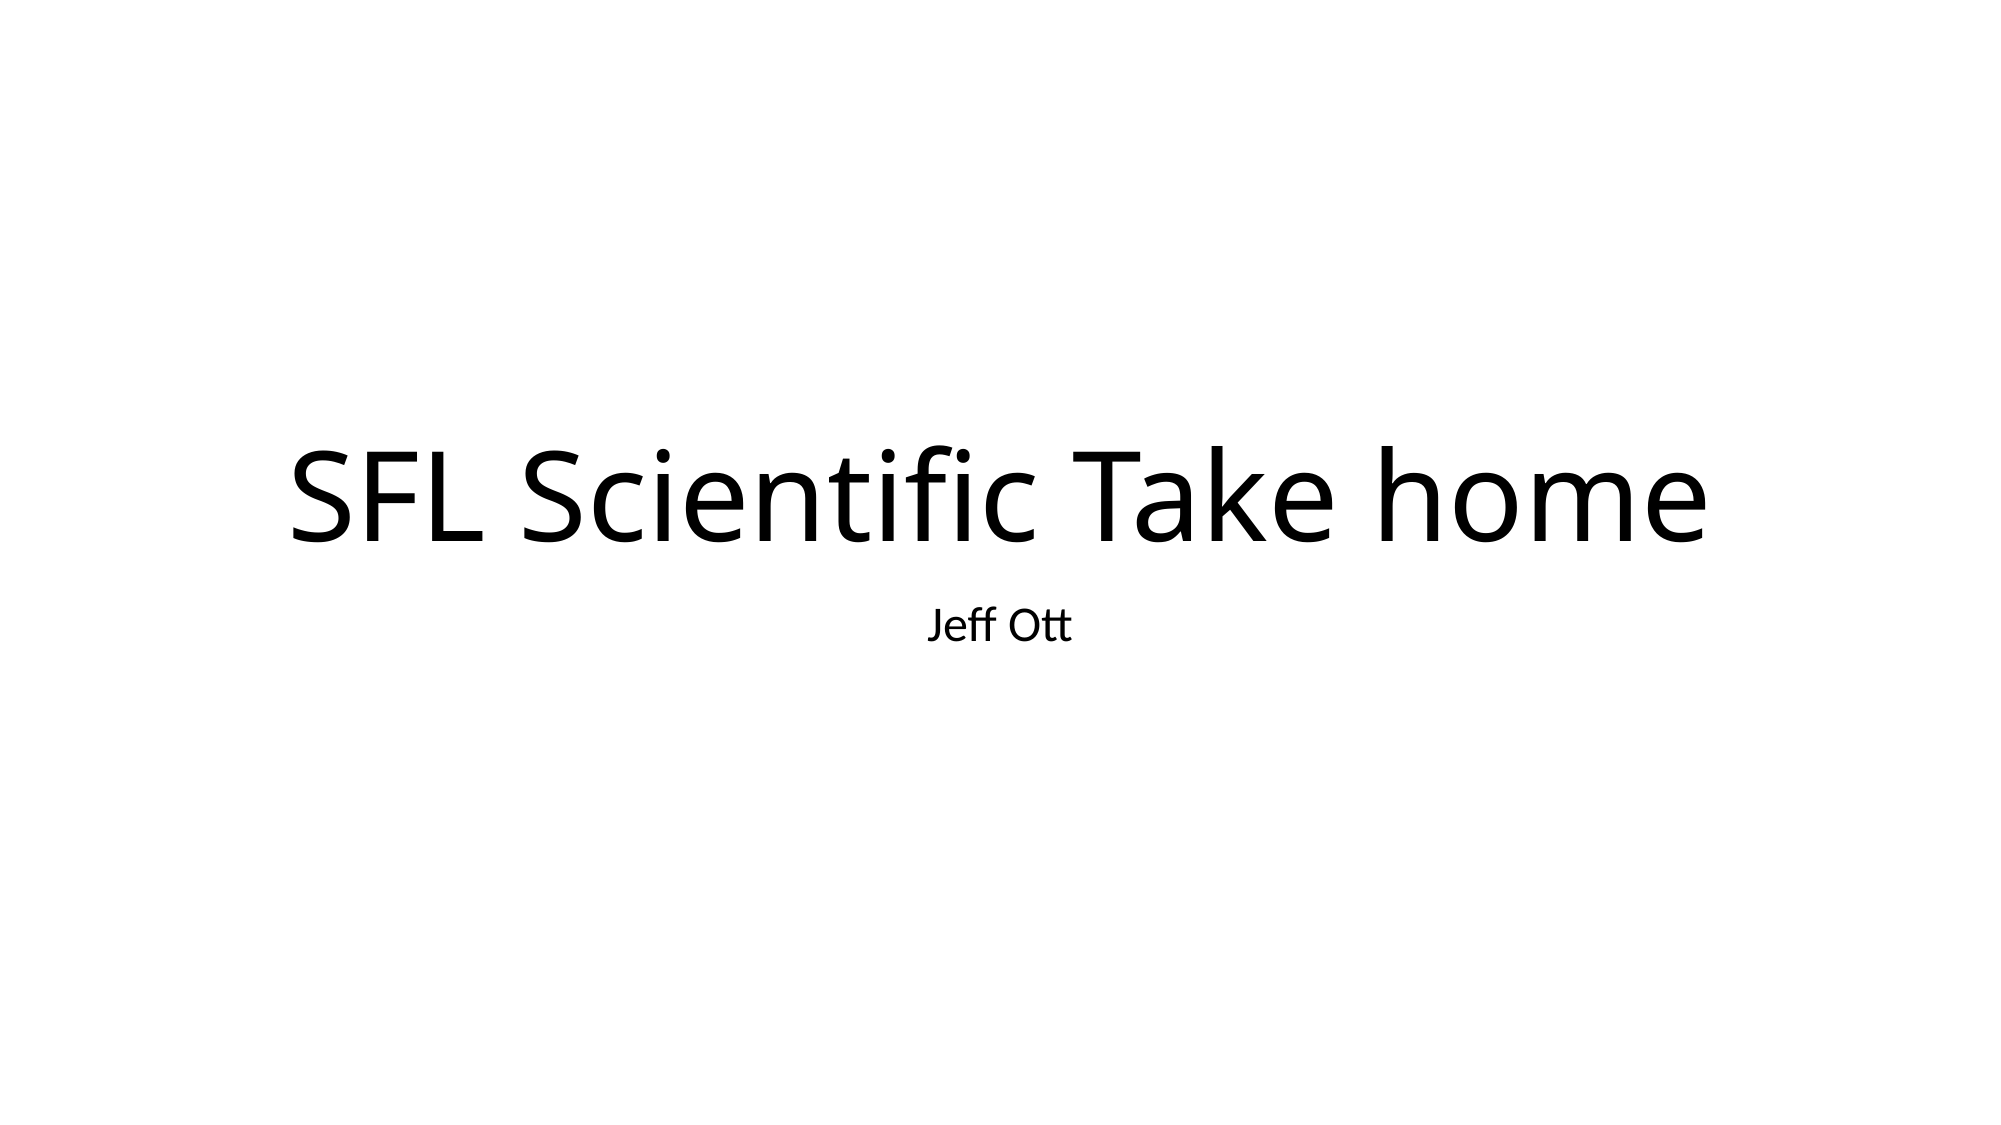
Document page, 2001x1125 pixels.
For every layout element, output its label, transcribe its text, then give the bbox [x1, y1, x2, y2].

subtitle Jeff Ott [249, 590, 1750, 863]
title SFL Scientific Take home [249, 184, 1750, 576]
